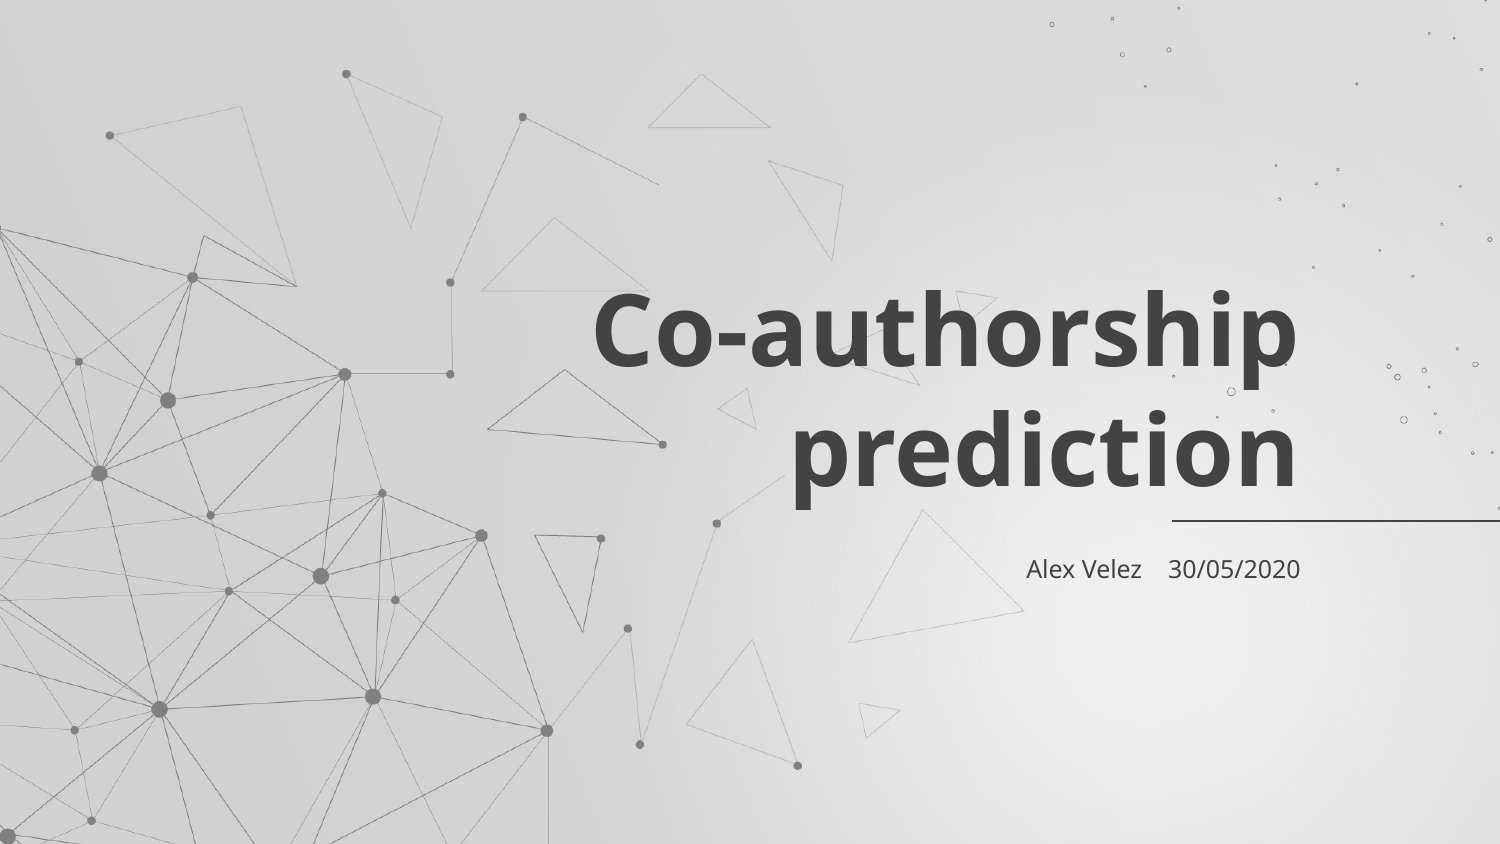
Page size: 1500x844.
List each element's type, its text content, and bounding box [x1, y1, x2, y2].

subtitle Alex Velez 30/05/2020 [602, 521, 1316, 599]
picture [0, 0, 1500, 844]
title Co-authorship prediction [186, 228, 1317, 521]
